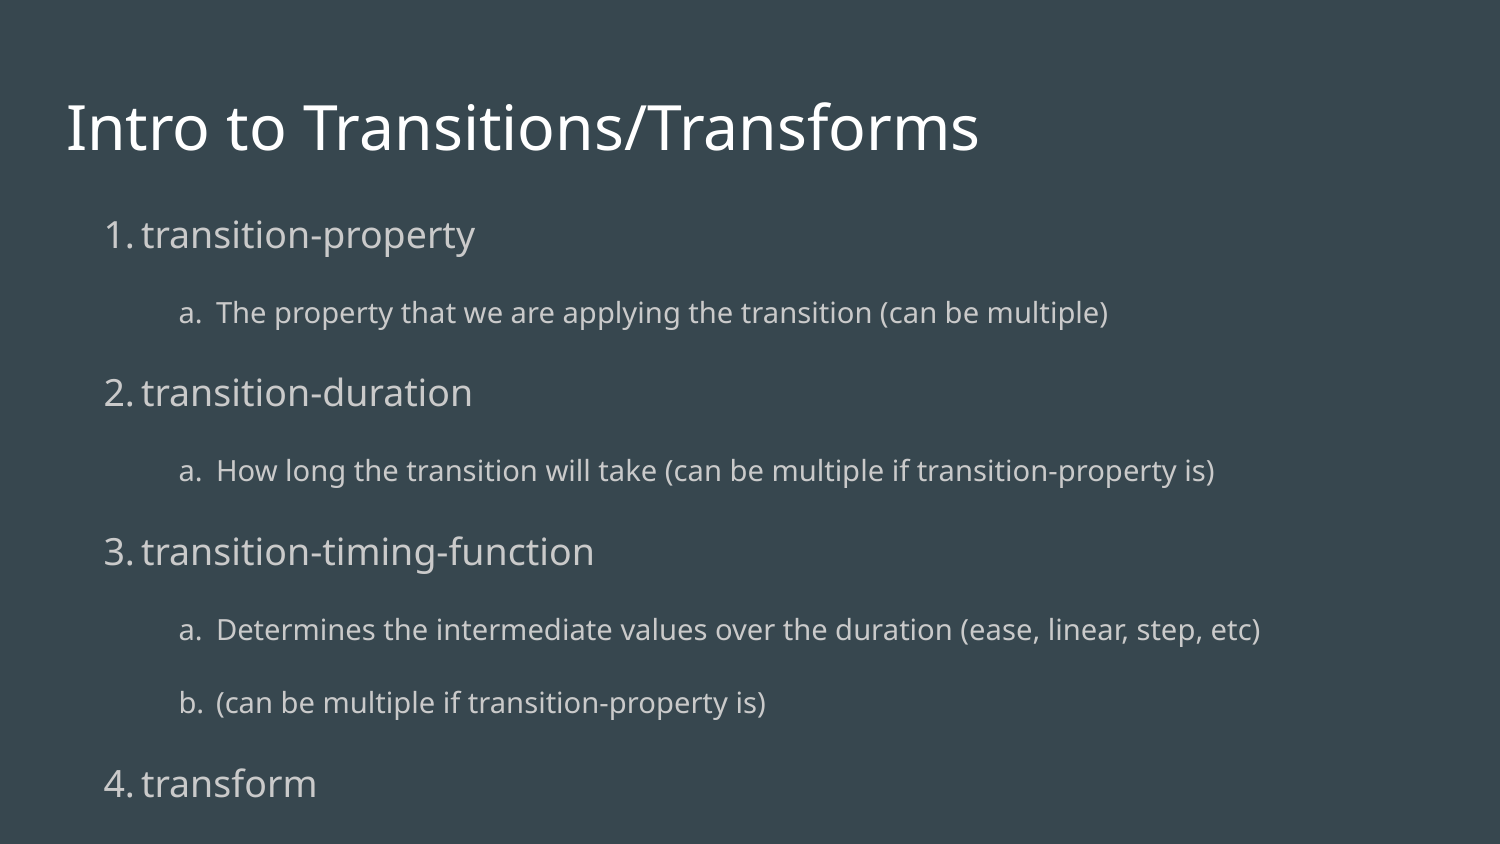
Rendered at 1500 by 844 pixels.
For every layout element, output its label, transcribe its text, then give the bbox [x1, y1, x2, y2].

title Intro to Transitions/Transforms [51, 72, 1449, 167]
list transition-property The property that we are applying the transition (can be multiple) transition-duration How long the transition will take (can be multiple if transition-property is) transition-timing-function Determines the intermediate values over the duration (ease, linear, step, etc) (can be multiple if transition-property is) transform Modifies the coordinate space (rotate, scale, translate, etc) Ex. transform: scale(2) [51, 189, 1449, 750]
